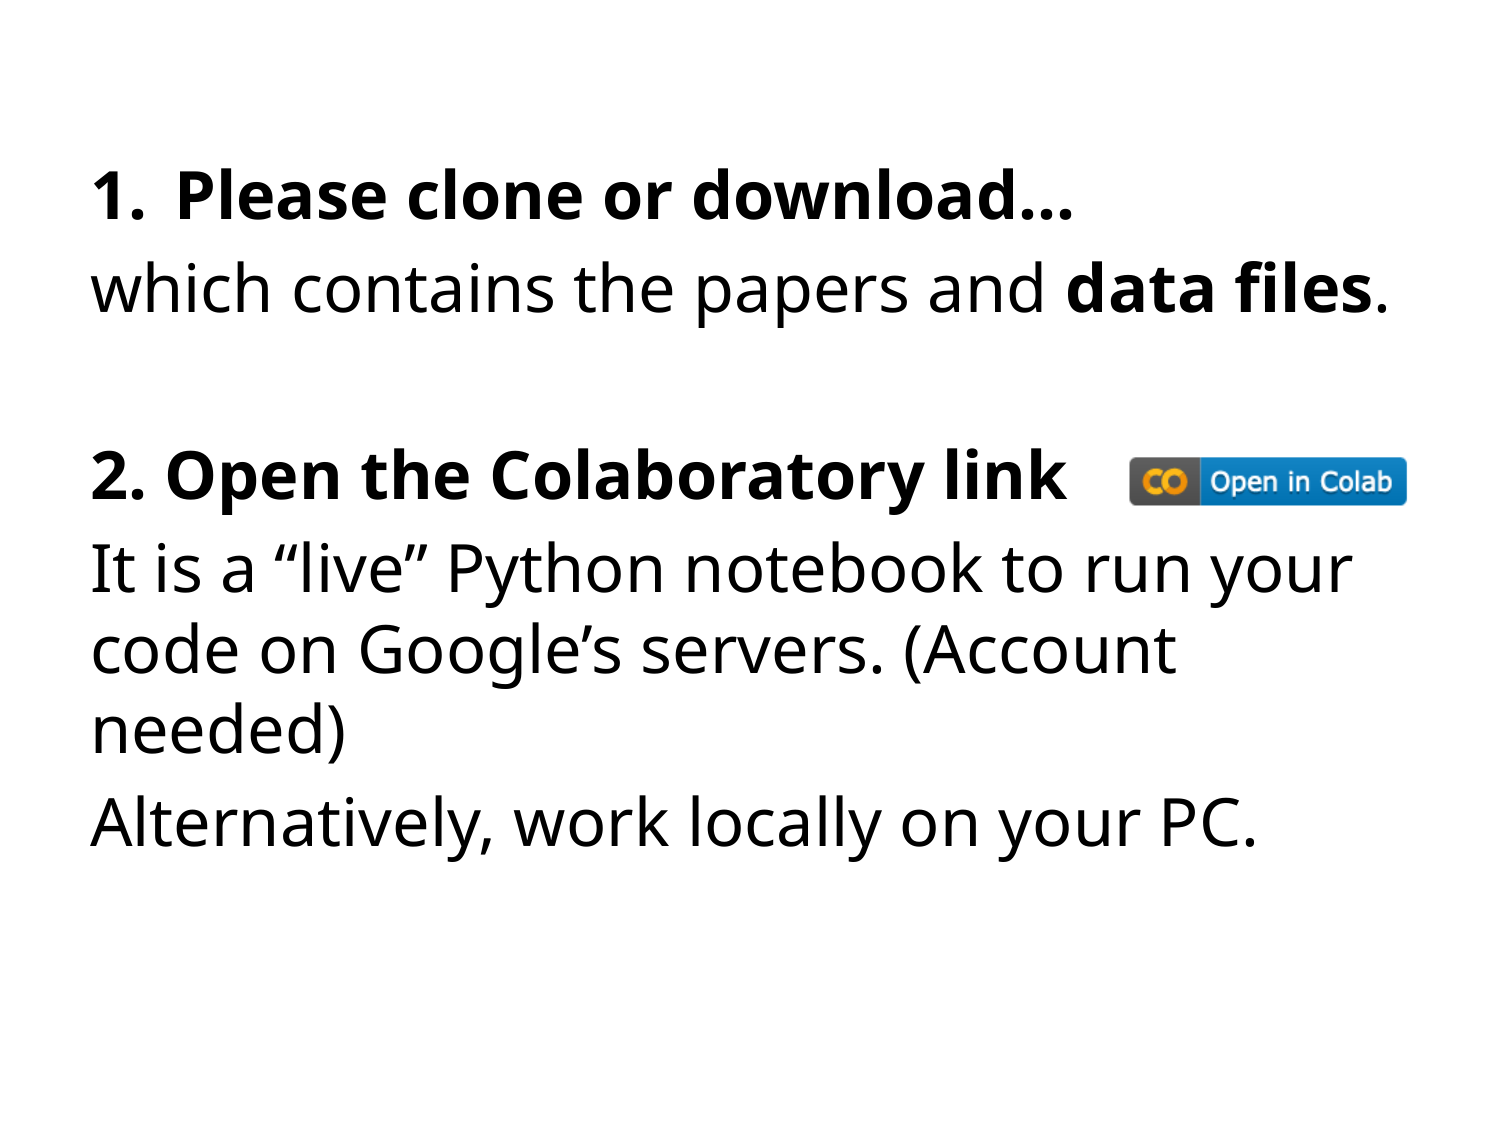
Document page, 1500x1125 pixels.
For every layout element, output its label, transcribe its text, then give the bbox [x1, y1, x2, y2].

list Please clone or download… which contains the papers and data files. 2. Open the Colaboratory link It is a “live” Python notebook to run your code on Google’s servers. (Account needed) Alternatively, work locally on your PC. [75, 145, 1425, 1063]
picture [1109, 449, 1425, 517]
